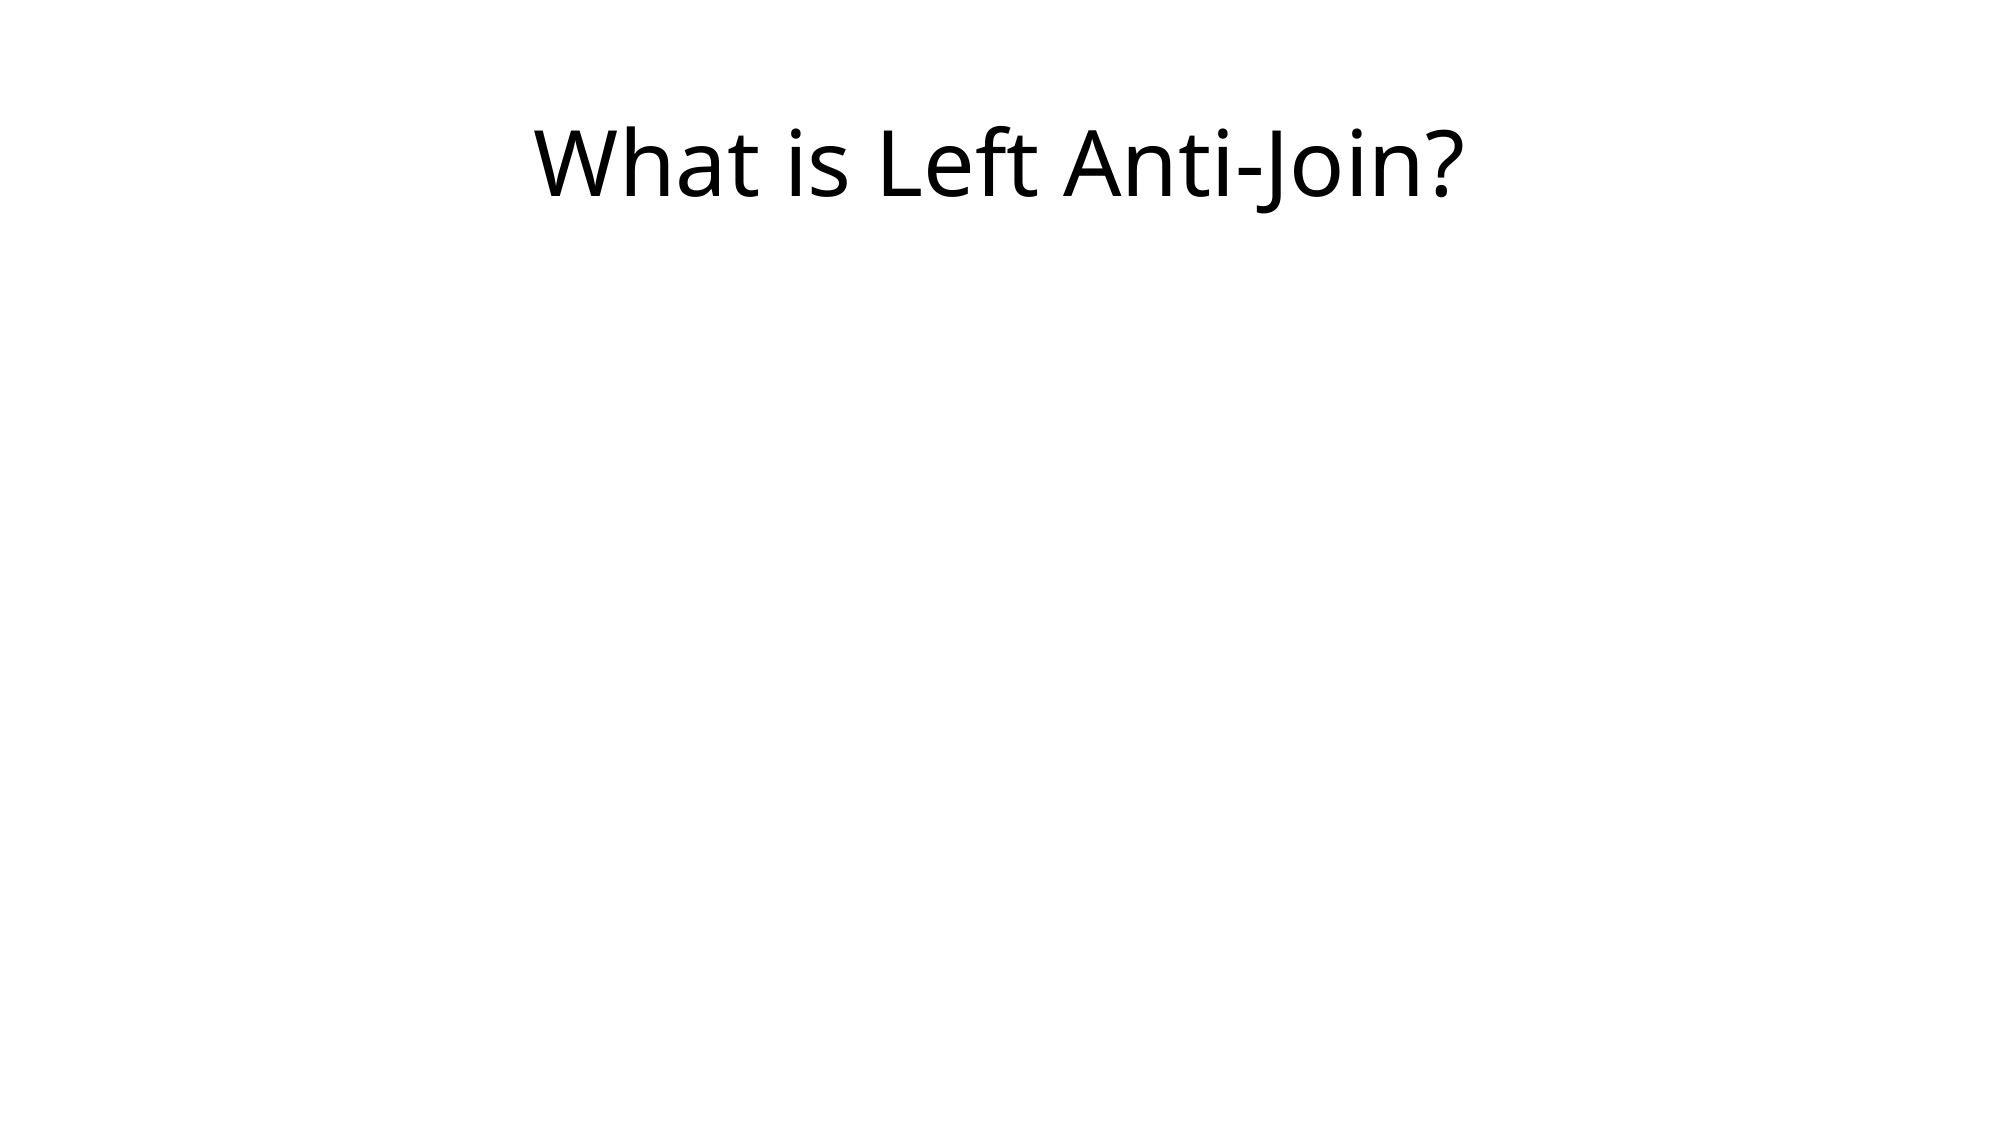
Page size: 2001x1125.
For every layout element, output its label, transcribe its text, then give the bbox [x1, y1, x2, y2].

title What is Left Anti-Join? [0, 0, 2000, 335]
